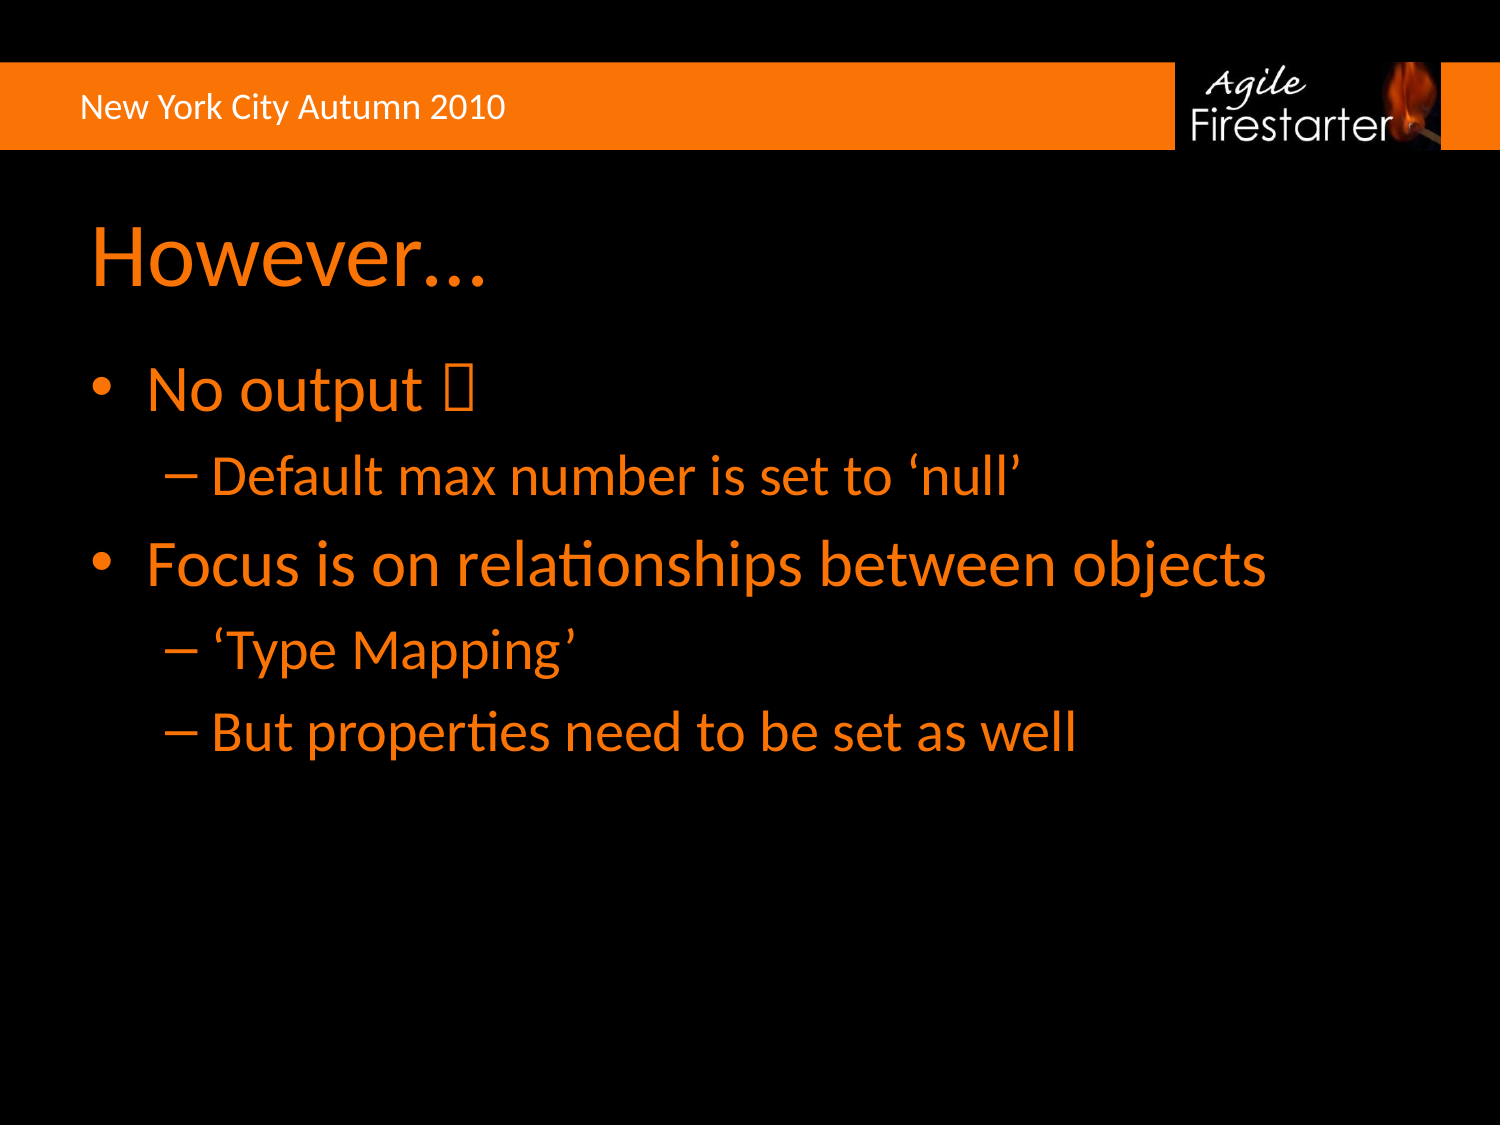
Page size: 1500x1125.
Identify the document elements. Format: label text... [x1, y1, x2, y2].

list No output  Default max number is set to ‘null’ Focus is on relationships between objects ‘Type Mapping’ But properties need to be set as well [75, 337, 1425, 1005]
title However… [75, 174, 1425, 325]
picture [1175, 62, 1441, 151]
